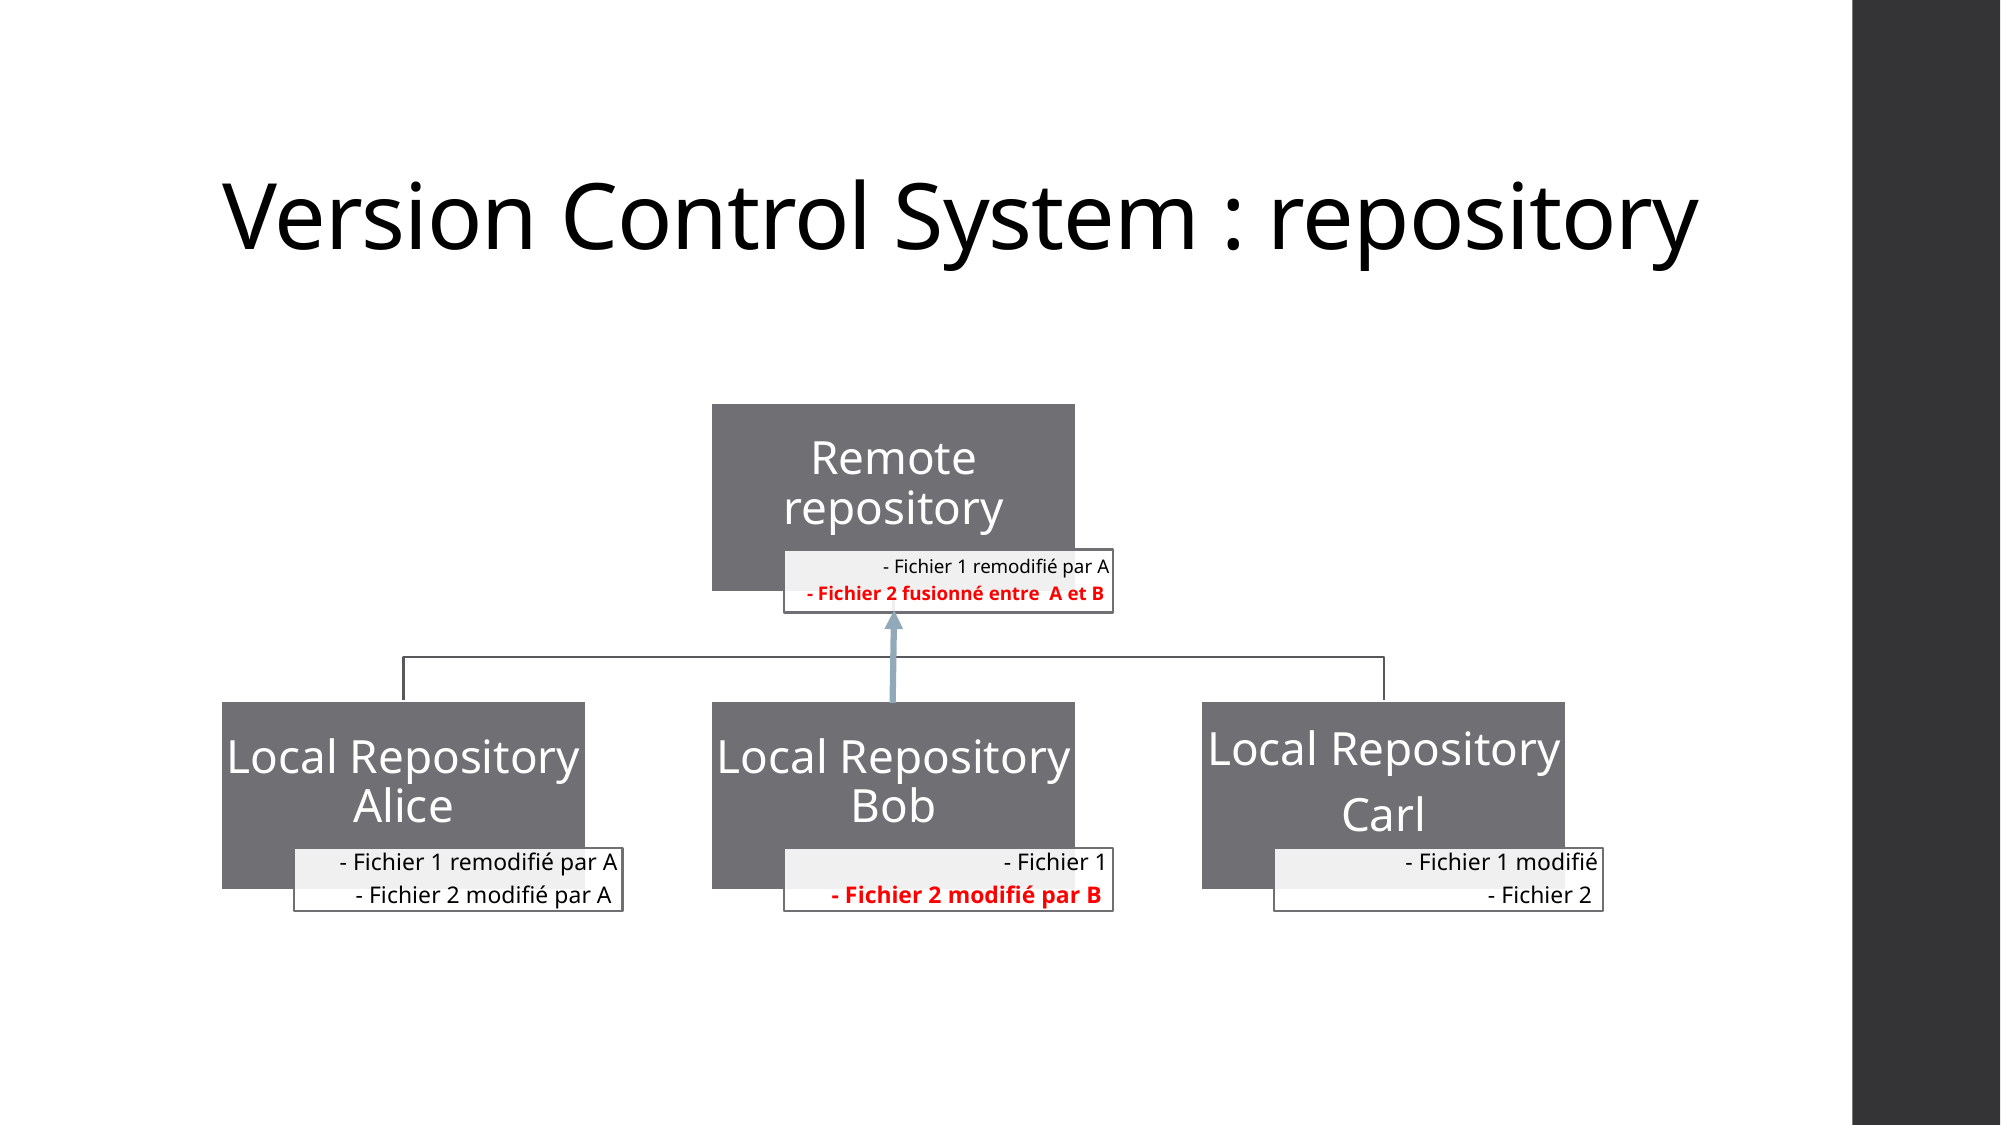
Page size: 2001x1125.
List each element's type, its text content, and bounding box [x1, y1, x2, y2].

title Version Control System : repository [206, 60, 1797, 278]
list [206, 299, 1618, 1015]
